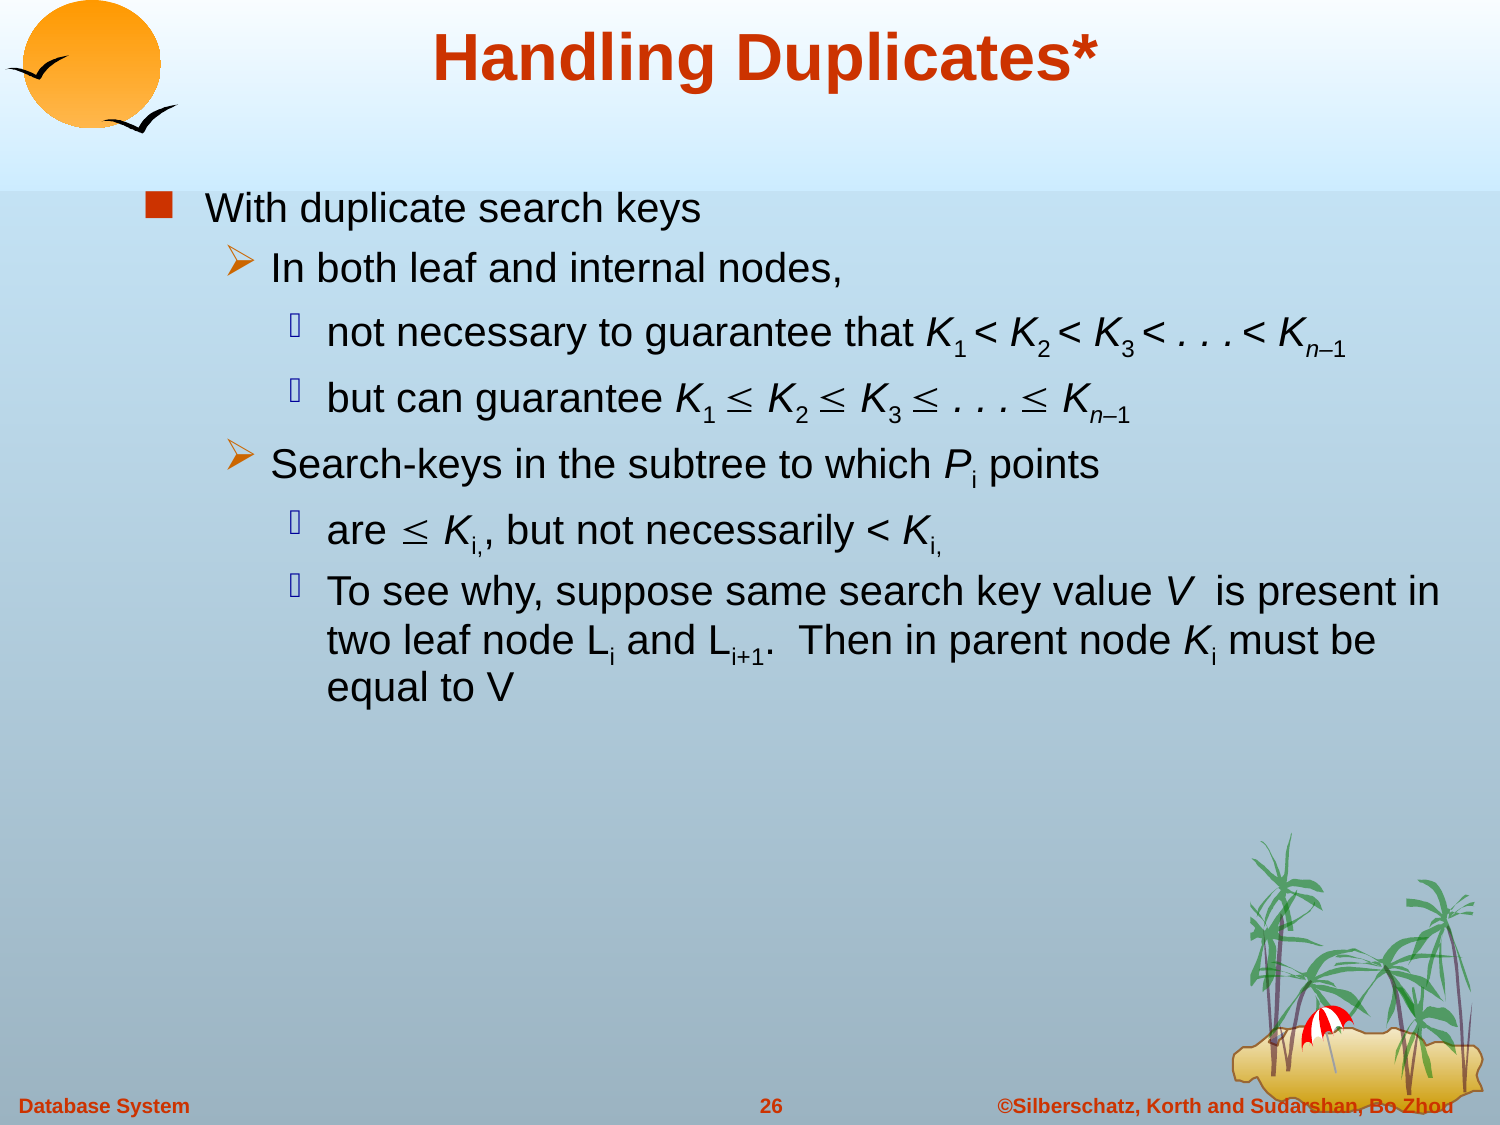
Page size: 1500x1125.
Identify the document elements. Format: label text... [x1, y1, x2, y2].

list With duplicate search keys In both leaf and internal nodes, not necessary to guarantee that K1 < K2 < K3 < . . . < Kn–1 but can guarantee K1  K2  K3  . . .  Kn–1 Search-keys in the subtree to which Pi points are  Ki,, but not necessarily < Ki, To see why, suppose same search key value V is present in two leaf node Li and Li+1. Then in parent node Ki must be equal to V [133, 179, 1474, 1047]
title Handling Duplicates* [103, 1, 1429, 102]
